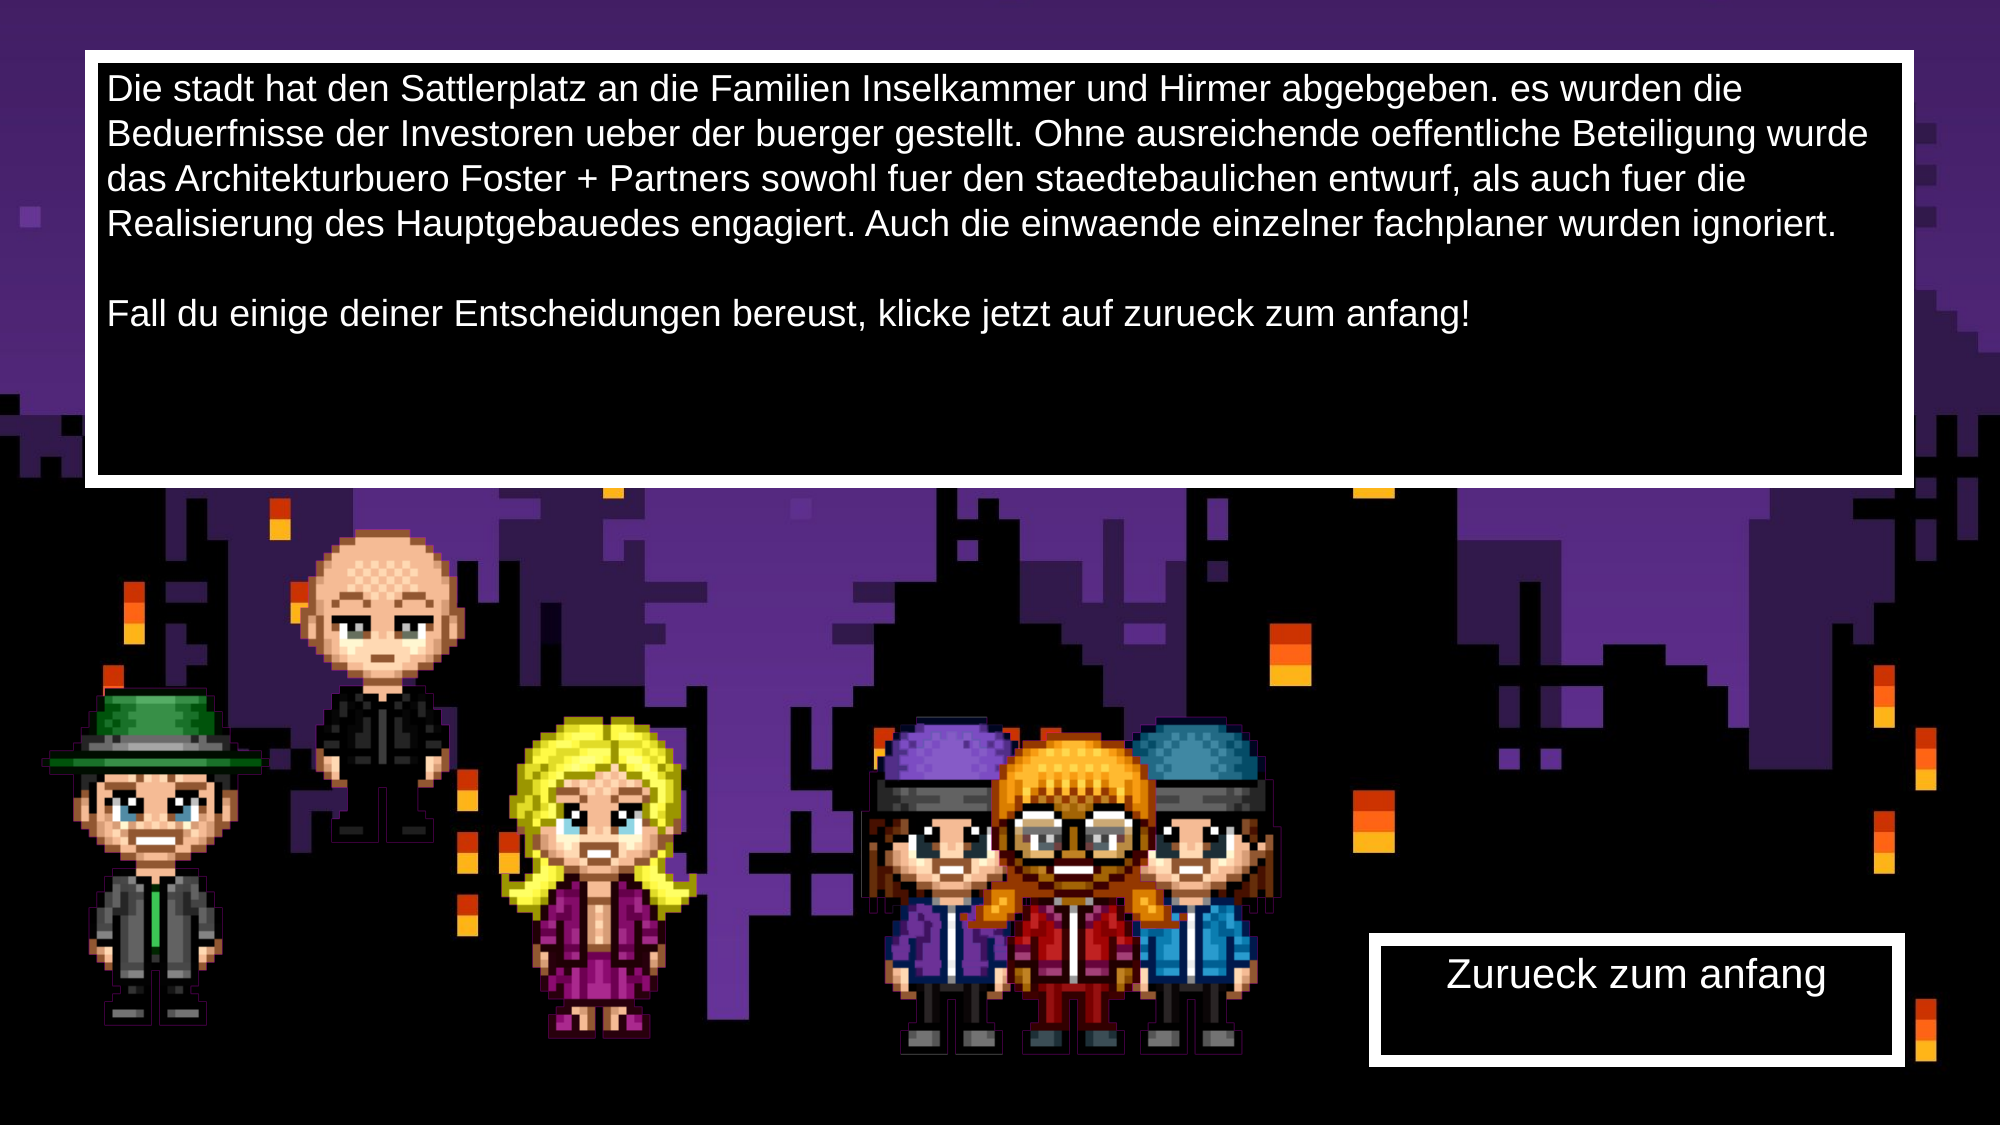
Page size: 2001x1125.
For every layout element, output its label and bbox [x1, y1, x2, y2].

picture [0, 0, 2000, 1125]
text_box [843, 686, 1384, 1078]
